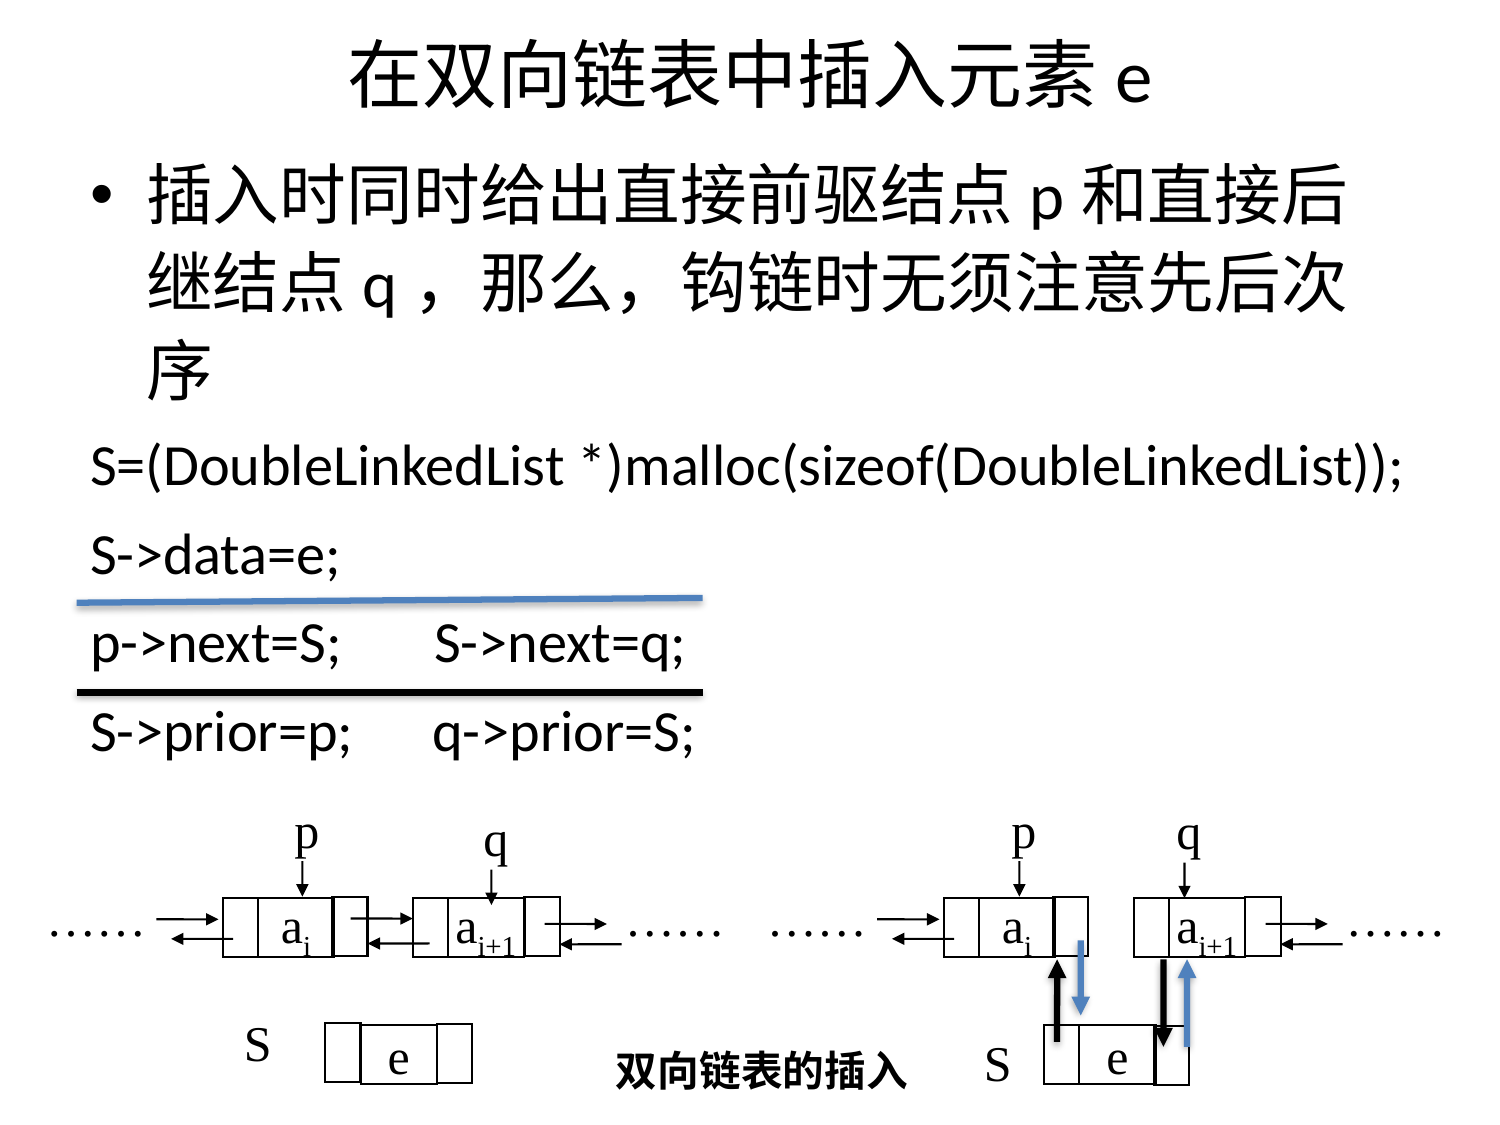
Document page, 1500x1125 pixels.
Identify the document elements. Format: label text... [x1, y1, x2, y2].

text_box [1287, 917, 1328, 931]
text_box [1287, 938, 1337, 951]
text_box …… [1337, 886, 1455, 946]
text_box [968, 1024, 1190, 1086]
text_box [412, 896, 560, 958]
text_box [228, 1017, 473, 1085]
text_box [1047, 966, 1067, 1023]
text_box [222, 896, 368, 958]
title 在双向链表中插入元素e [75, 8, 1425, 137]
text_box …… [616, 886, 734, 946]
text_box [156, 913, 217, 926]
text_box [372, 912, 407, 925]
text_box [1160, 966, 1167, 1023]
text_box [564, 917, 607, 931]
text_box …… [758, 886, 876, 946]
text_box …… [37, 886, 155, 946]
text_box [466, 806, 526, 895]
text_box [1133, 896, 1281, 958]
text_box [943, 896, 1089, 958]
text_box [1159, 799, 1219, 899]
text_box [891, 932, 938, 946]
text_box [1071, 966, 1091, 1016]
text_box [564, 938, 616, 951]
text_box [877, 913, 938, 926]
list 插入时同时给出直接前驱结点p和直接后继结点q，那么，钩链时无须注意先后次序 S=(DoubleLinkedList *)malloc(sizeof(DoubleLinkedList)); S->data=e; p->next=S; S->next=q; S->prior=p; q->prior=S; [75, 137, 1425, 829]
text_box [1177, 966, 1197, 1026]
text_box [277, 798, 337, 897]
text_box [171, 932, 217, 946]
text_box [994, 798, 1054, 895]
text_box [76, 597, 703, 603]
text_box [372, 937, 407, 950]
text_box 双向链表的插入 [525, 1046, 971, 1094]
